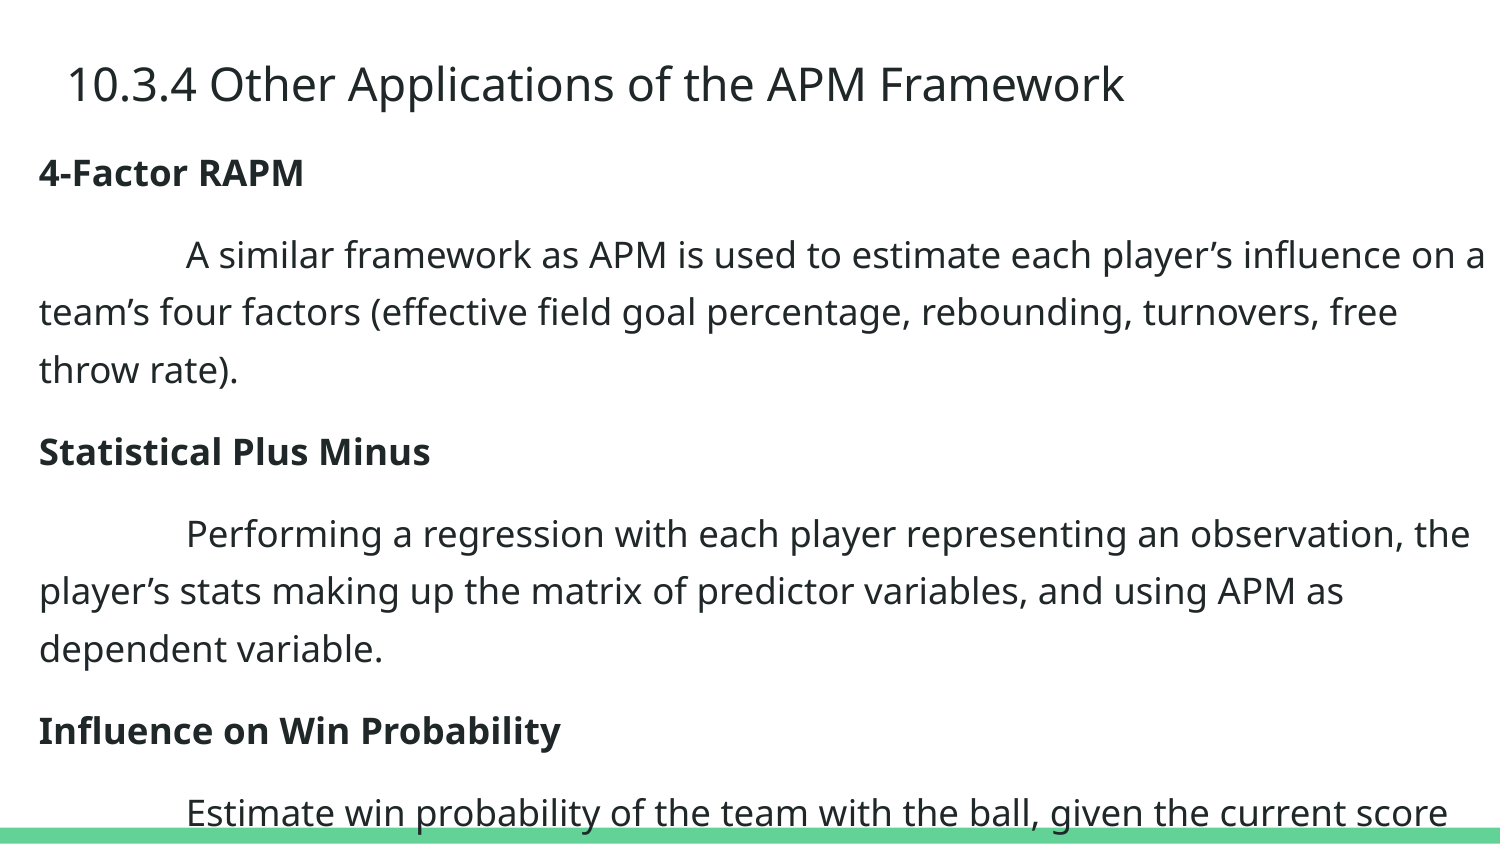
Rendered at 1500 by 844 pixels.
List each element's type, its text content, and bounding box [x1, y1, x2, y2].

title 10.3.4 Other Applications of the APM Framework [51, 36, 1449, 124]
list 4-Factor RAPM A similar framework as APM is used to estimate each player’s influence on a team’s four factors (effective field goal percentage, rebounding, turnovers, free throw rate). Statistical Plus Minus Performing a regression with each player representing an observation, the player’s stats making up the matrix of predictor variables, and using APM as dependent variable. Influence on Win Probability Estimate win probability of the team with the ball, given the current score difference and time left in the game. Use changes in the estimated win probability as dependent variable instead of having “points scored in possession”. [23, 124, 1500, 844]
